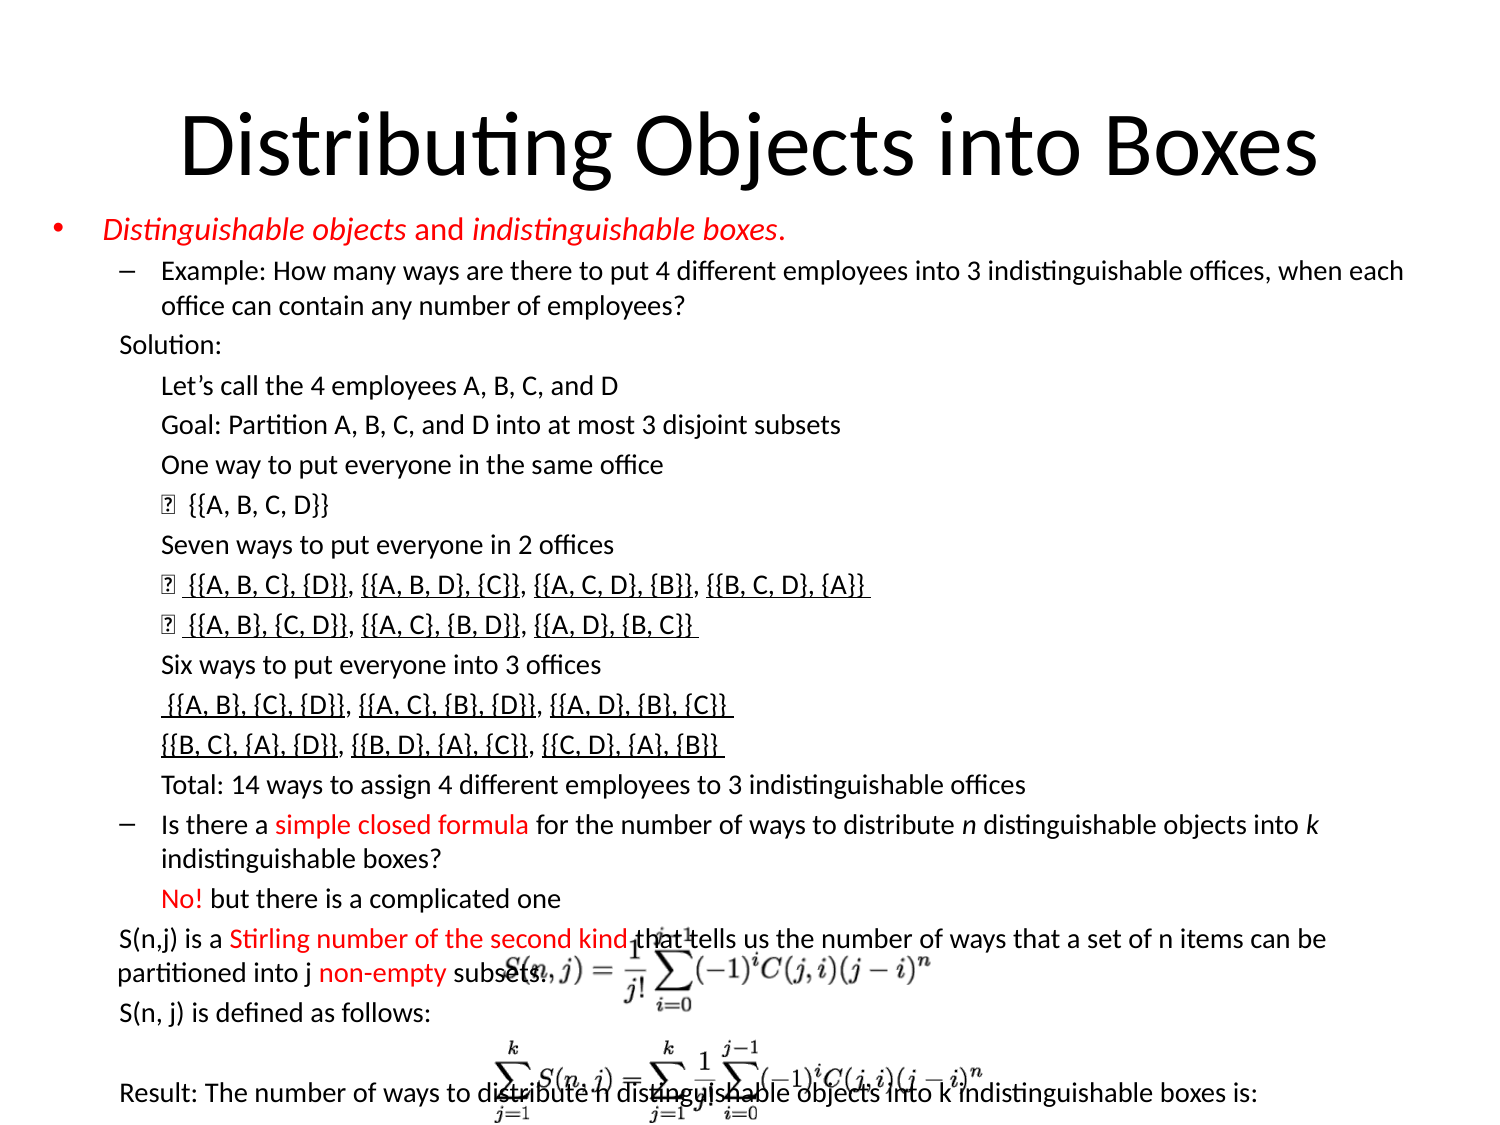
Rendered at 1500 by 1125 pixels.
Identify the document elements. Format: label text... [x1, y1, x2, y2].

picture [487, 1035, 988, 1125]
list Distinguishable objects and indistinguishable boxes. Example: How many ways are there to put 4 different employees into 3 indistinguishable offices, when each office can contain any number of employees? Solution: Let’s call the 4 employees A, B, C, and D Goal: Partition A, B, C, and D into at most 3 disjoint subsets One way to put everyone in the same office  {{A, B, C, D}} Seven ways to put everyone in 2 offices  {{A, B, C}, {D}}, {{A, B, D}, {C}}, {{A, C, D}, {B}}, {{B, C, D}, {A}}  {{A, B}, {C, D}}, {{A, C}, {B, D}}, {{A, D}, {B, C}} Six ways to put everyone into 3 offices {{A, B}, {C}, {D}}, {{A, C}, {B}, {D}}, {{A, D}, {B}, {C}} {{B, C}, {A}, {D}}, {{B, D}, {A}, {C}}, {{C, D}, {A}, {B}} Total: 14 ways to assign 4 different employees to 3 indistinguishable offices Is there a simple closed formula for the number of ways to distribute n distinguishable objects into k indistinguishable boxes? No! but there is a complicated one S(n,j) is a Stirling number of the second kind that tells us the number of ways that a set of n items can be partitioned into j non-empty subsets. S(n, j) is defined as follows: Result: The number of ways to distribute n distinguishable objects into k indistinguishable boxes is: [37, 200, 1463, 1125]
picture [492, 924, 938, 1016]
title Distributing Objects into Boxes [75, 45, 1425, 200]
